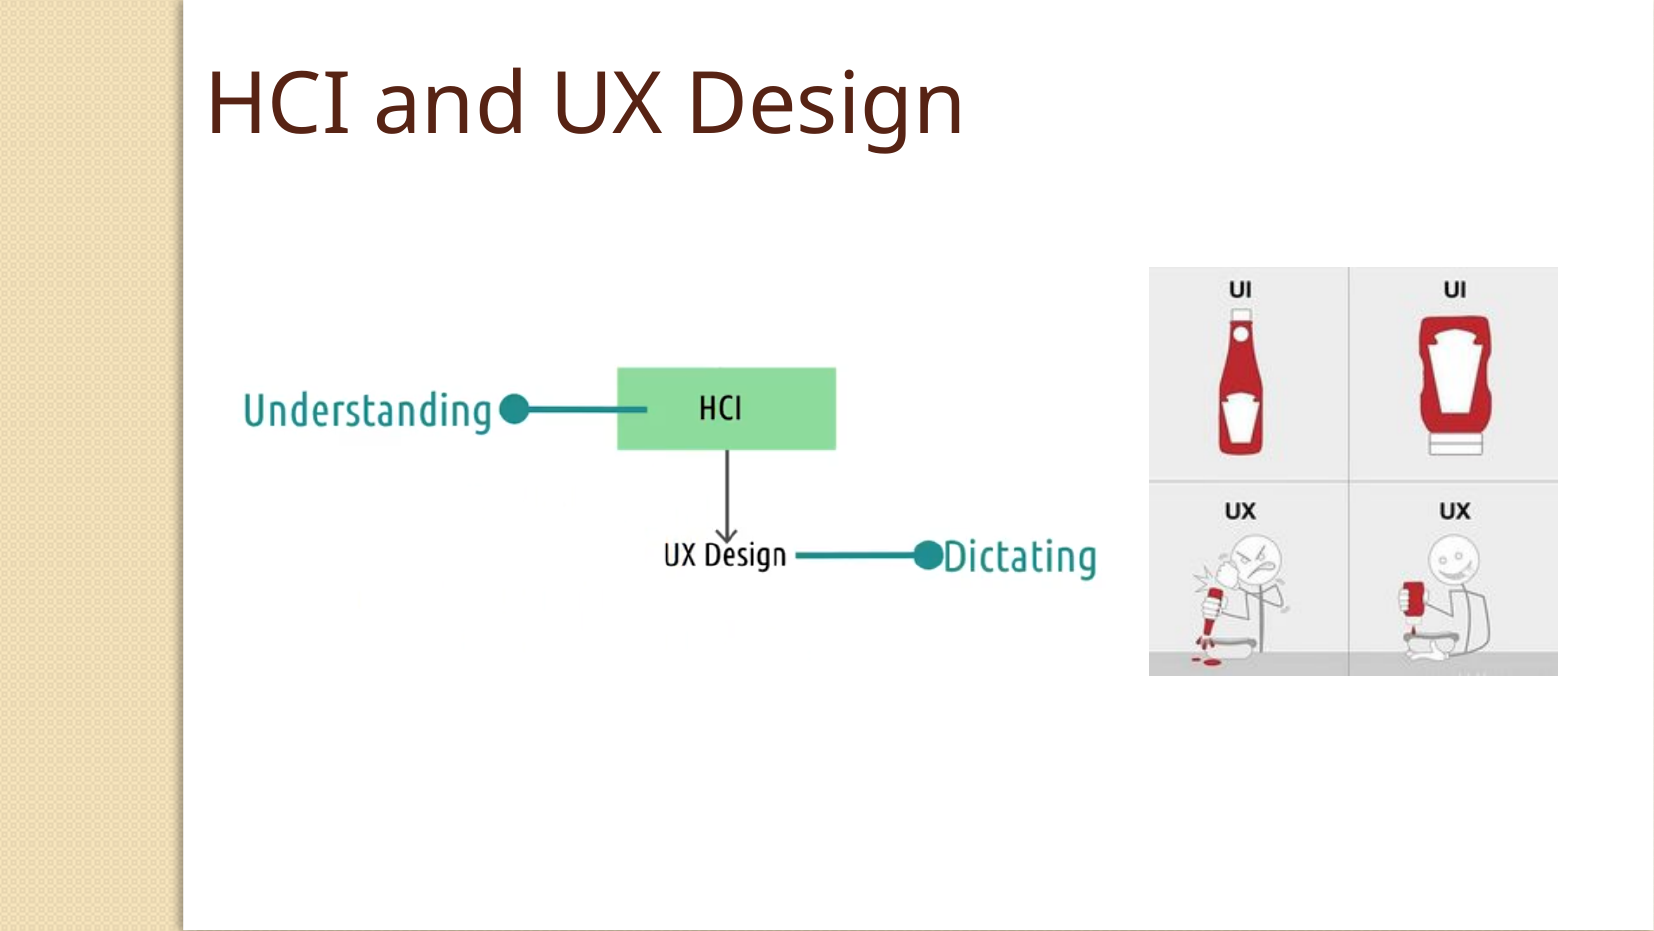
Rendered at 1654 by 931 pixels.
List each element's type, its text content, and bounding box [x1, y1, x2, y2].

picture [224, 252, 1113, 662]
title HCI and UX Design [189, 40, 1429, 159]
picture [1149, 266, 1559, 676]
